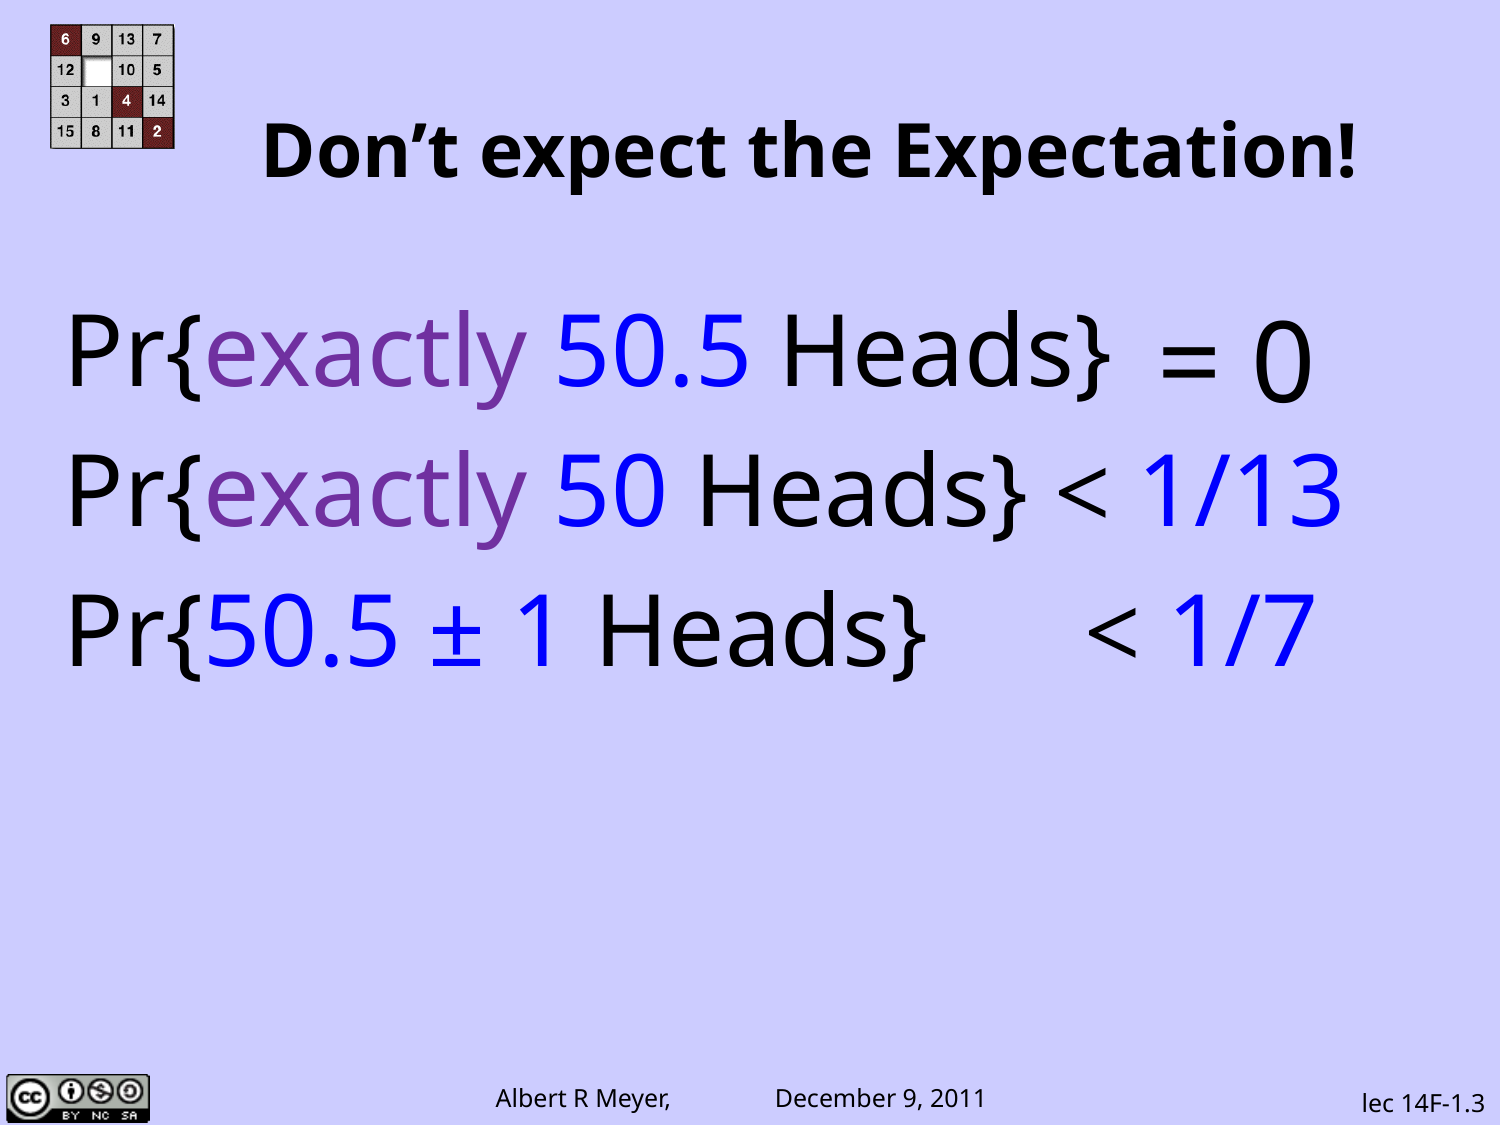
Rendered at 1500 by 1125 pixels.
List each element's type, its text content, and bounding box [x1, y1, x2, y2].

picture [6, 1074, 150, 1123]
title Don’t expect the Expectation! [245, 49, 1415, 247]
text_box = 0 [1143, 282, 1331, 433]
list Pr{exactly 50.5 Heads} = ? Pr{exactly 50 Heads} < 1/13 Pr{50.5 ± 1 Heads} < 1/7 [48, 278, 1453, 757]
picture [50, 24, 175, 149]
